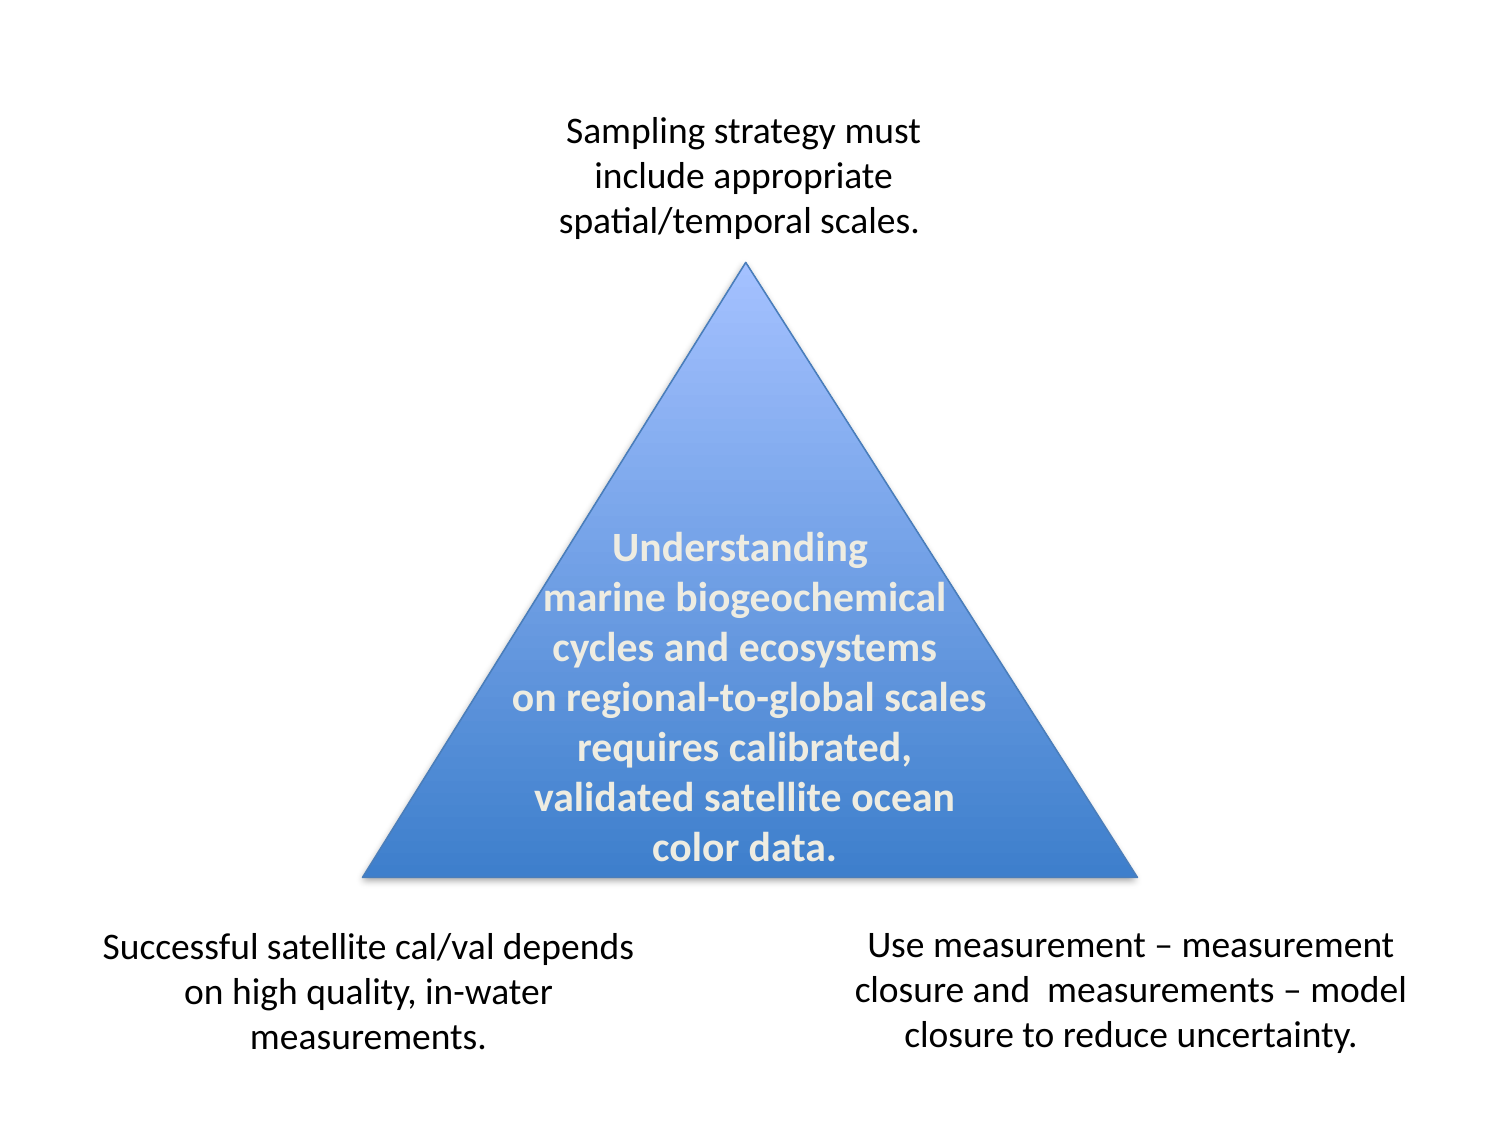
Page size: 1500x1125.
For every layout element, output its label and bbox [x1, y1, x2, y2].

text_box [74, 98, 1451, 1067]
